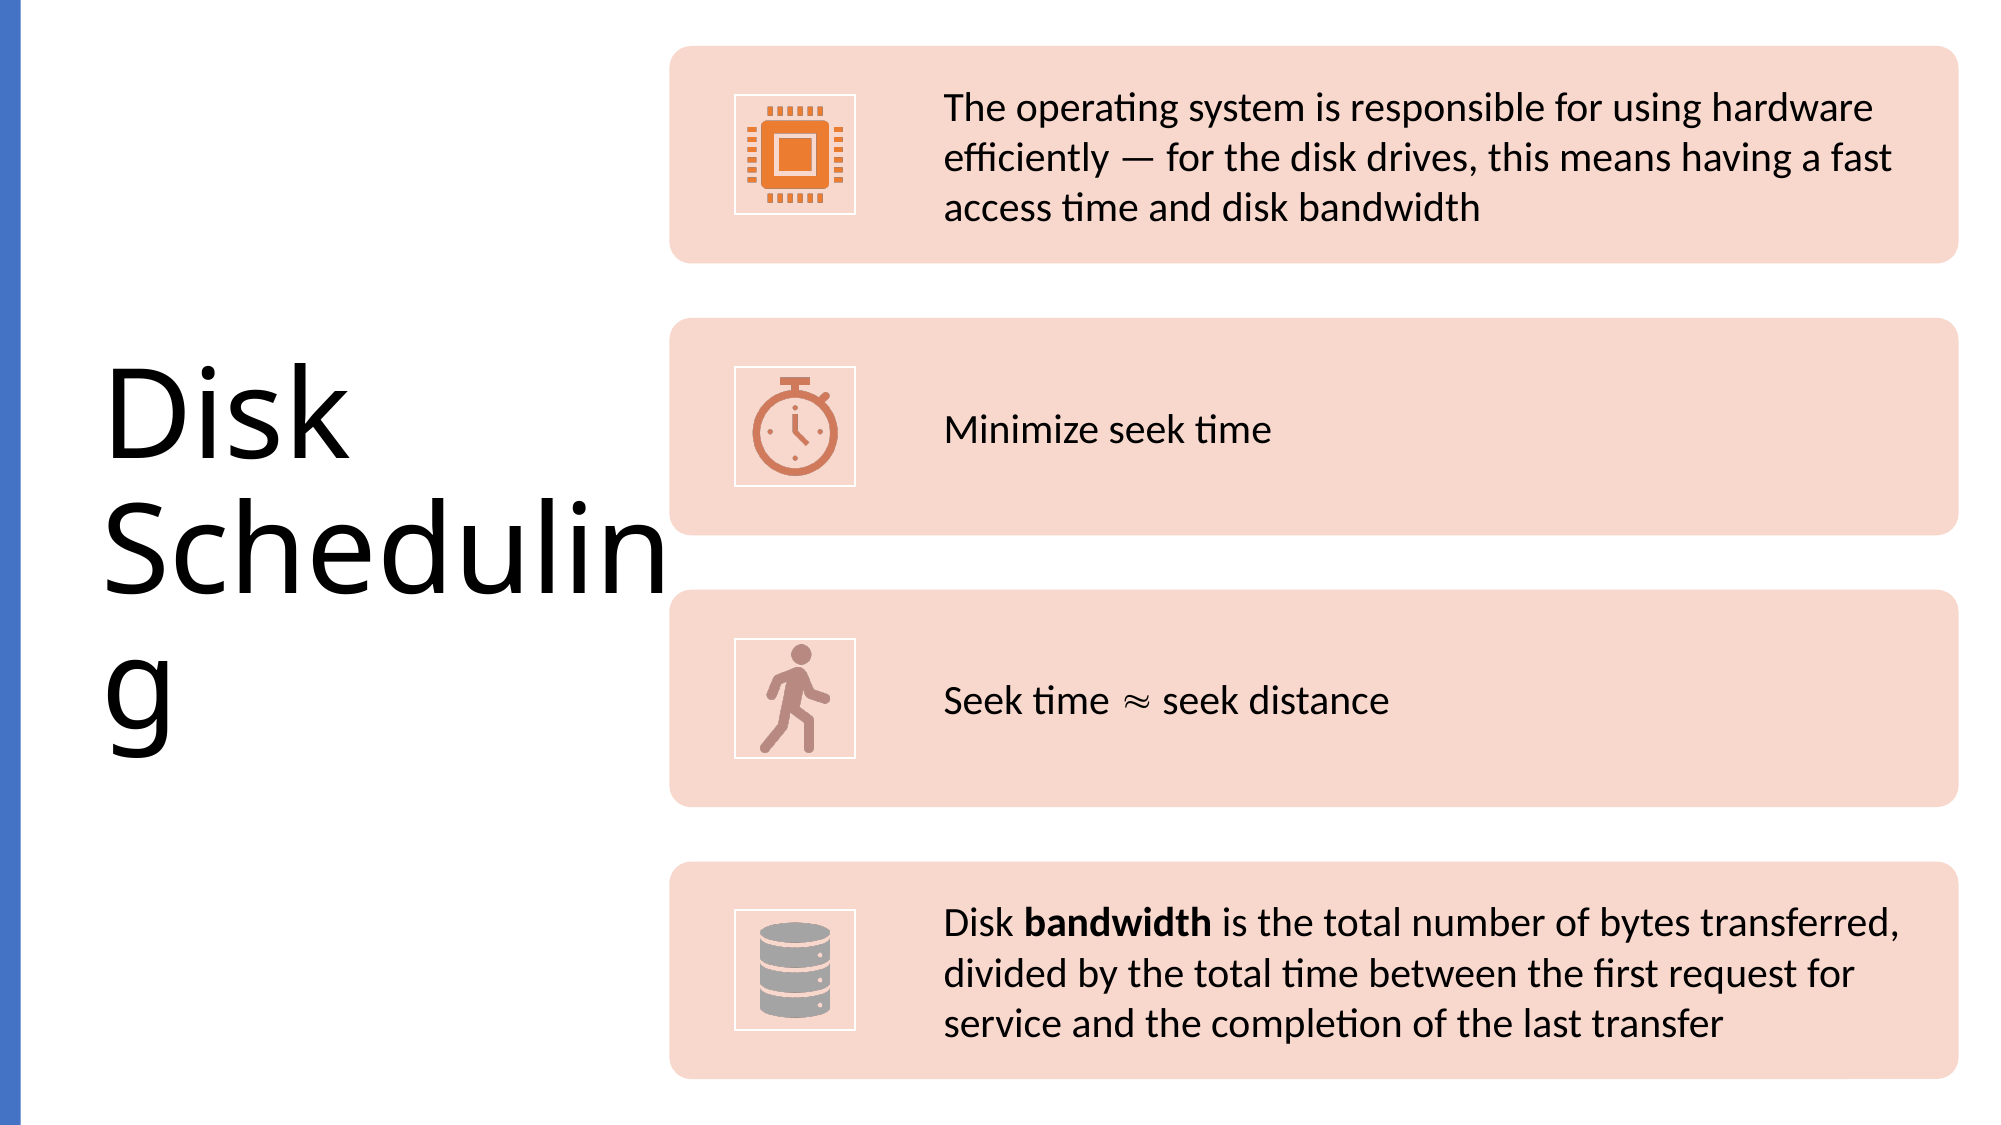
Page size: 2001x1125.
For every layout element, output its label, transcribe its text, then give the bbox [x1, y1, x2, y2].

text_box [0, 0, 21, 1125]
title Disk Scheduling [86, 101, 669, 1005]
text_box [669, 45, 1959, 1080]
